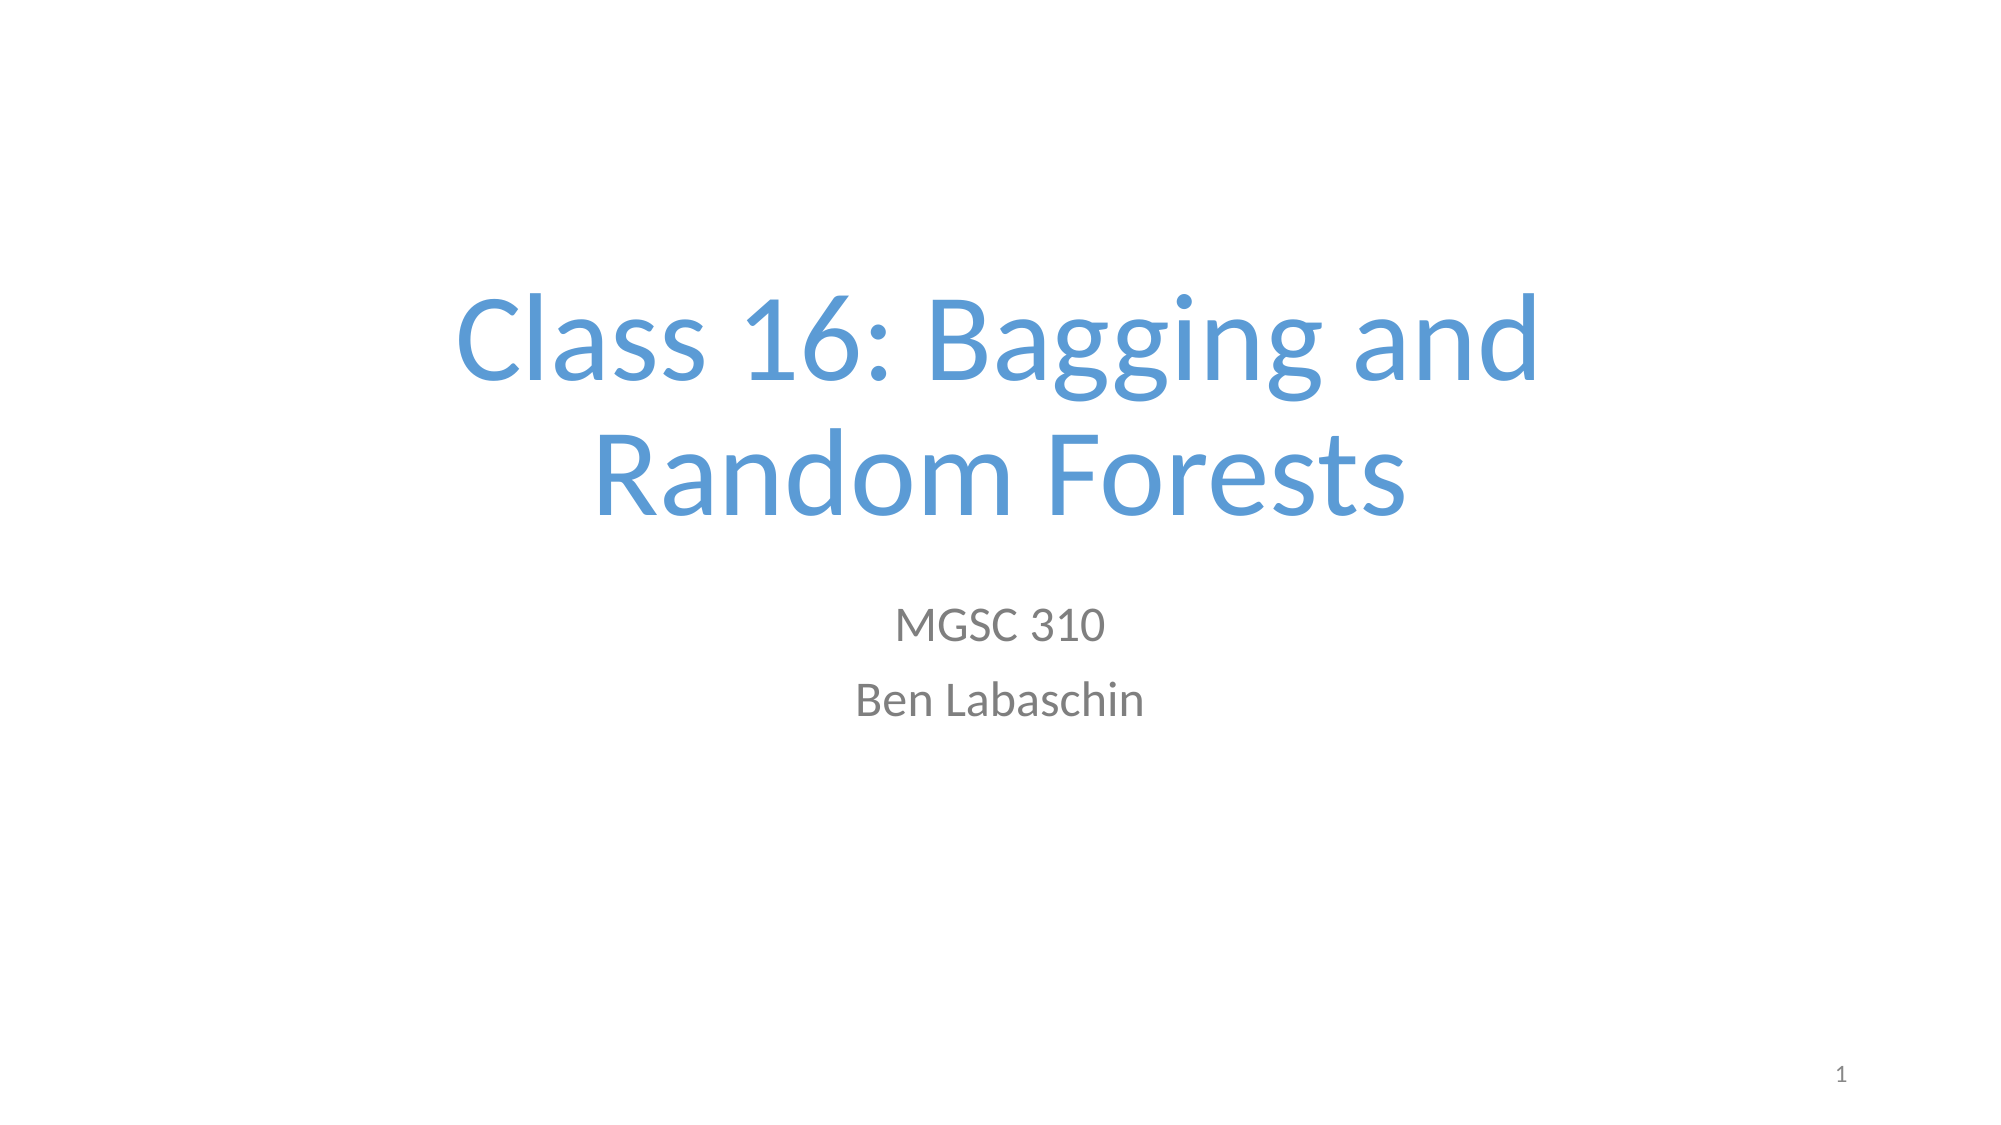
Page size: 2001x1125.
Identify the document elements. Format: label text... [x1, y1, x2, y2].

title Class 16: Bagging and Random Forests [249, 158, 1750, 550]
slide_number ‹#› [1412, 1042, 1863, 1103]
subtitle MGSC 310 Ben Labaschin [249, 590, 1750, 863]
